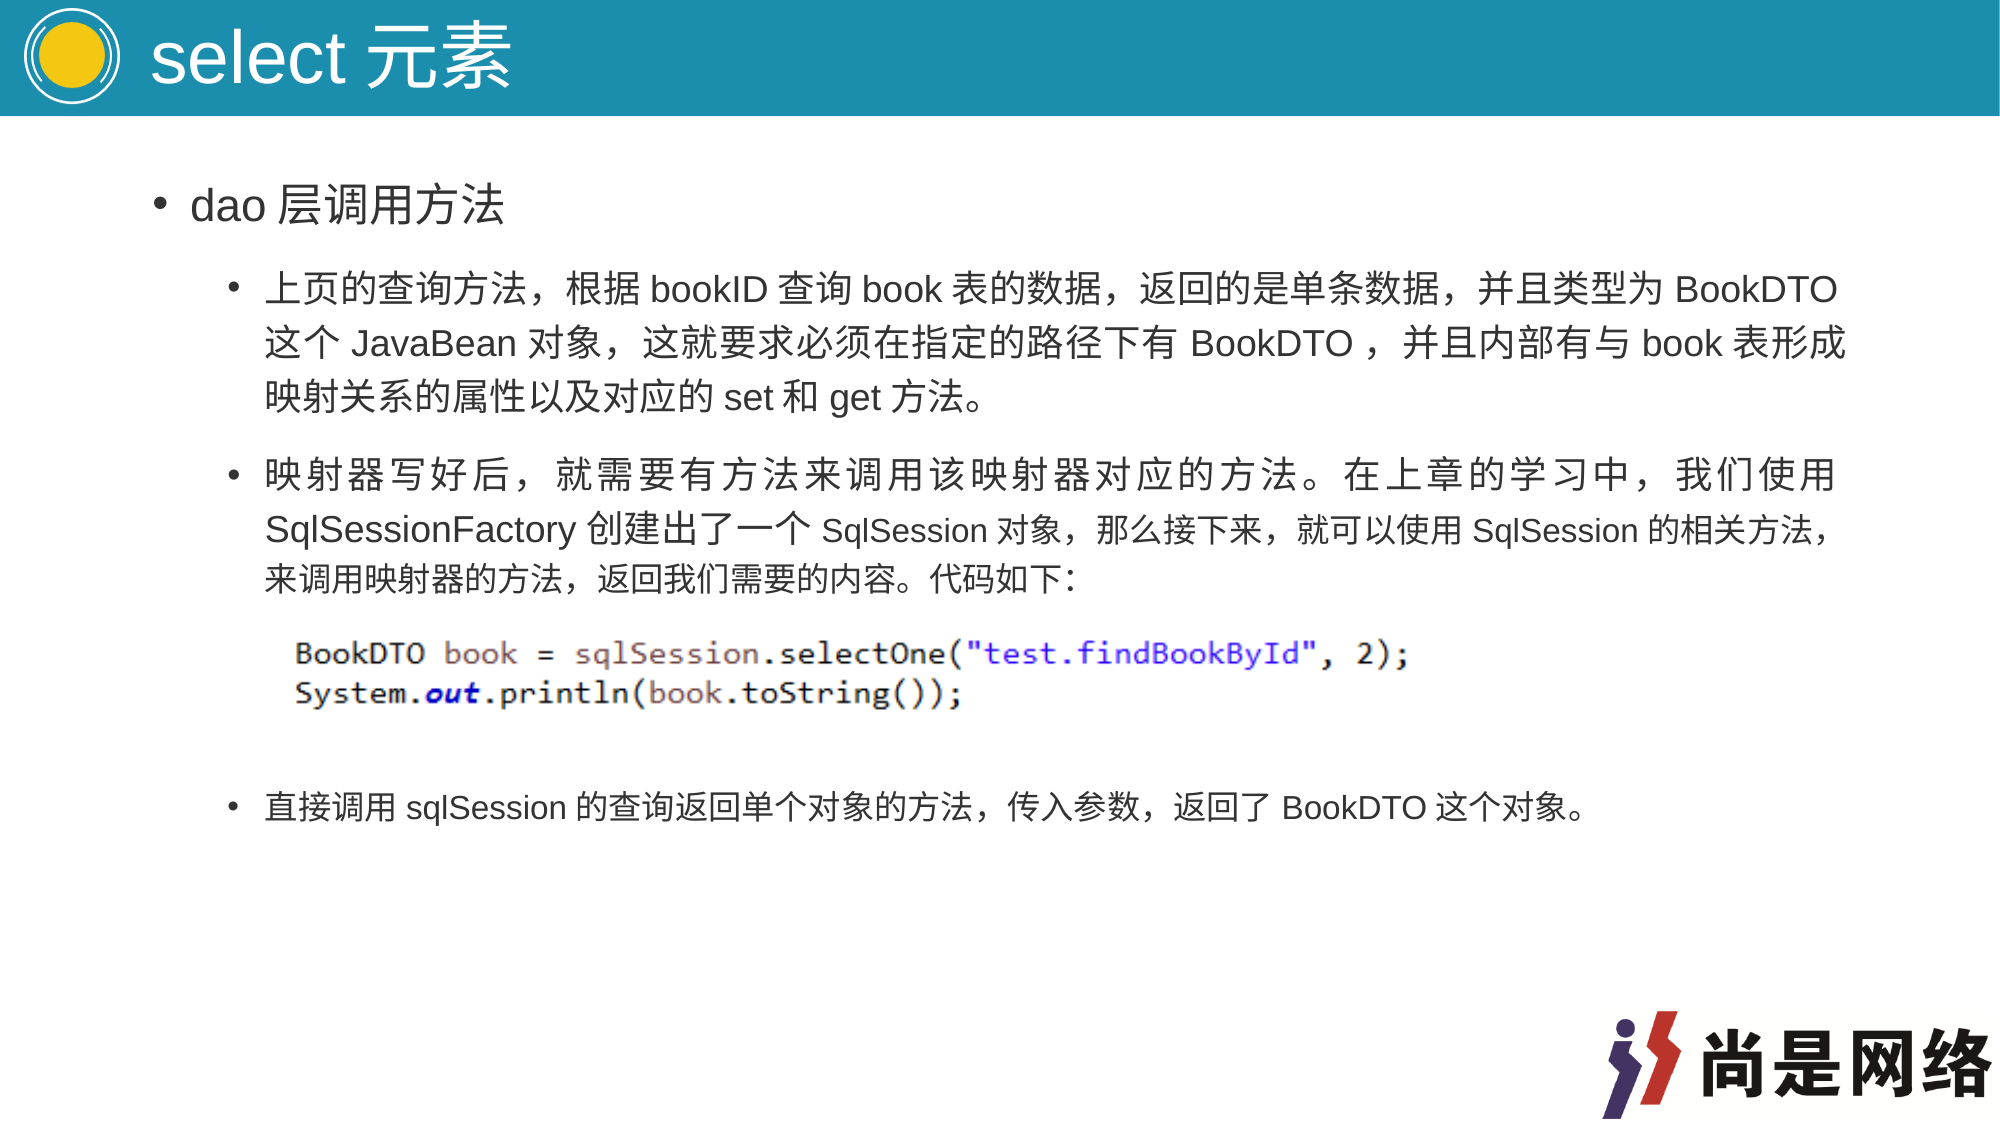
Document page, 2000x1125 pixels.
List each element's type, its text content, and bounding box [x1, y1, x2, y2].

title select元素 [135, 0, 1860, 119]
list dao层调用方法 上页的查询方法，根据bookID查询book表的数据，返回的是单条数据，并且类型为BookDTO这个JavaBean对象，这就要求必须在指定的路径下有BookDTO，并且内部有与book表形成映射关系的属性以及对应的set和get方法。 映射器写好后，就需要有方法来调用该映射器对应的方法。在上章的学习中，我们使用SqlSessionFactory创建出了一个SqlSession对象，那么接下来，就可以使用SqlSession的相关方法，来调用映射器的方法，返回我们需要的内容。代码如下： 直接调用sqlSession的查询返回单个对象的方法，传入参数，返回了BookDTO这个对象。 [137, 157, 1863, 1014]
picture [0, 0, 2000, 1125]
